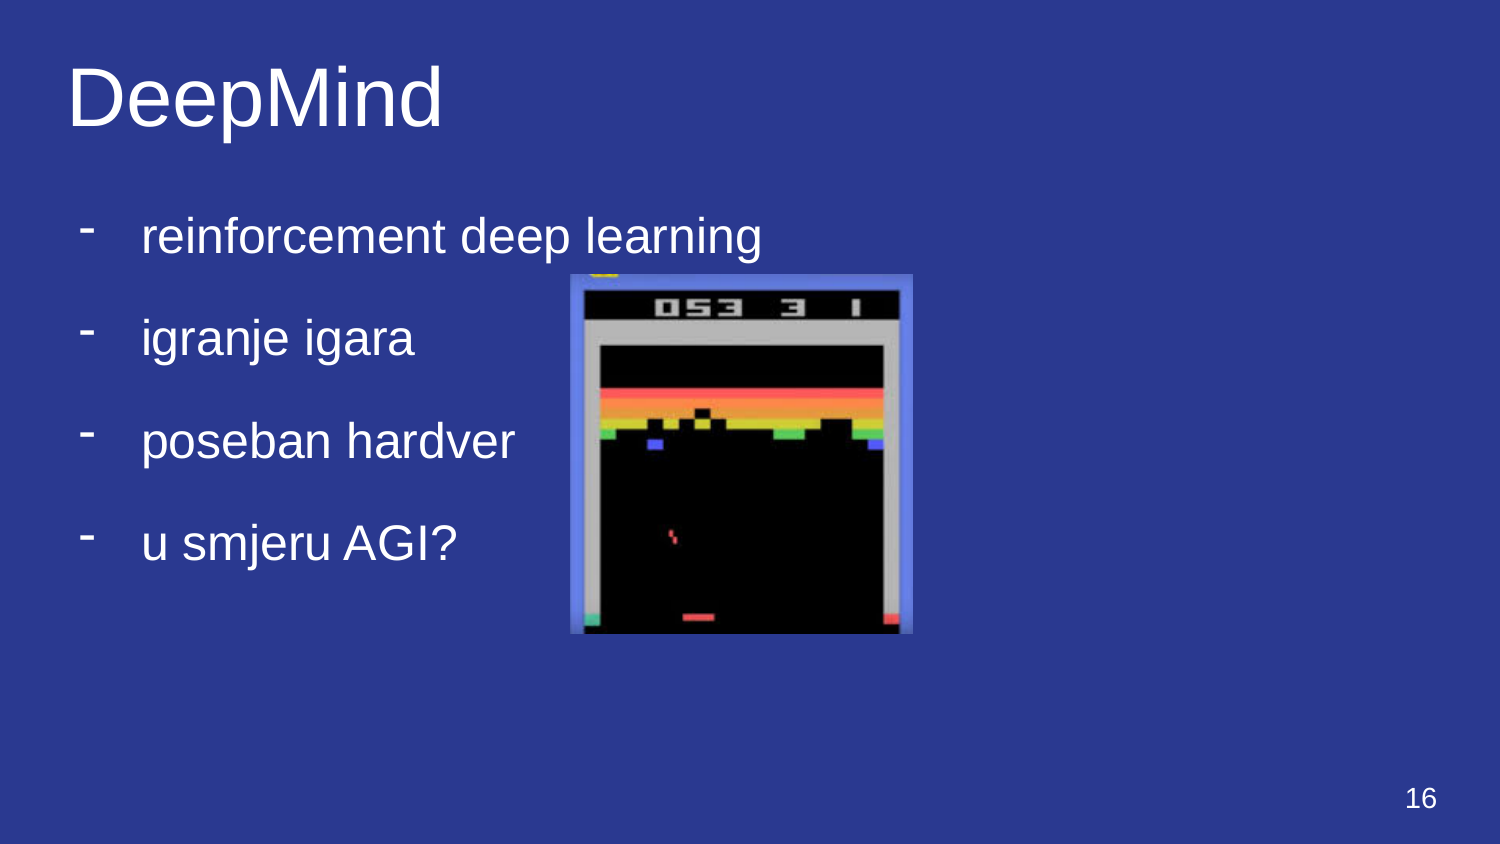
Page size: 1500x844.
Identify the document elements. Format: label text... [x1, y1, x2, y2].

picture [569, 273, 913, 634]
list reinforcement deep learning igranje igara poseban hardver u smjeru AGI? [51, 179, 1449, 822]
slide_number ‹#› [1389, 764, 1480, 830]
title DeepMind [51, 27, 1449, 168]
